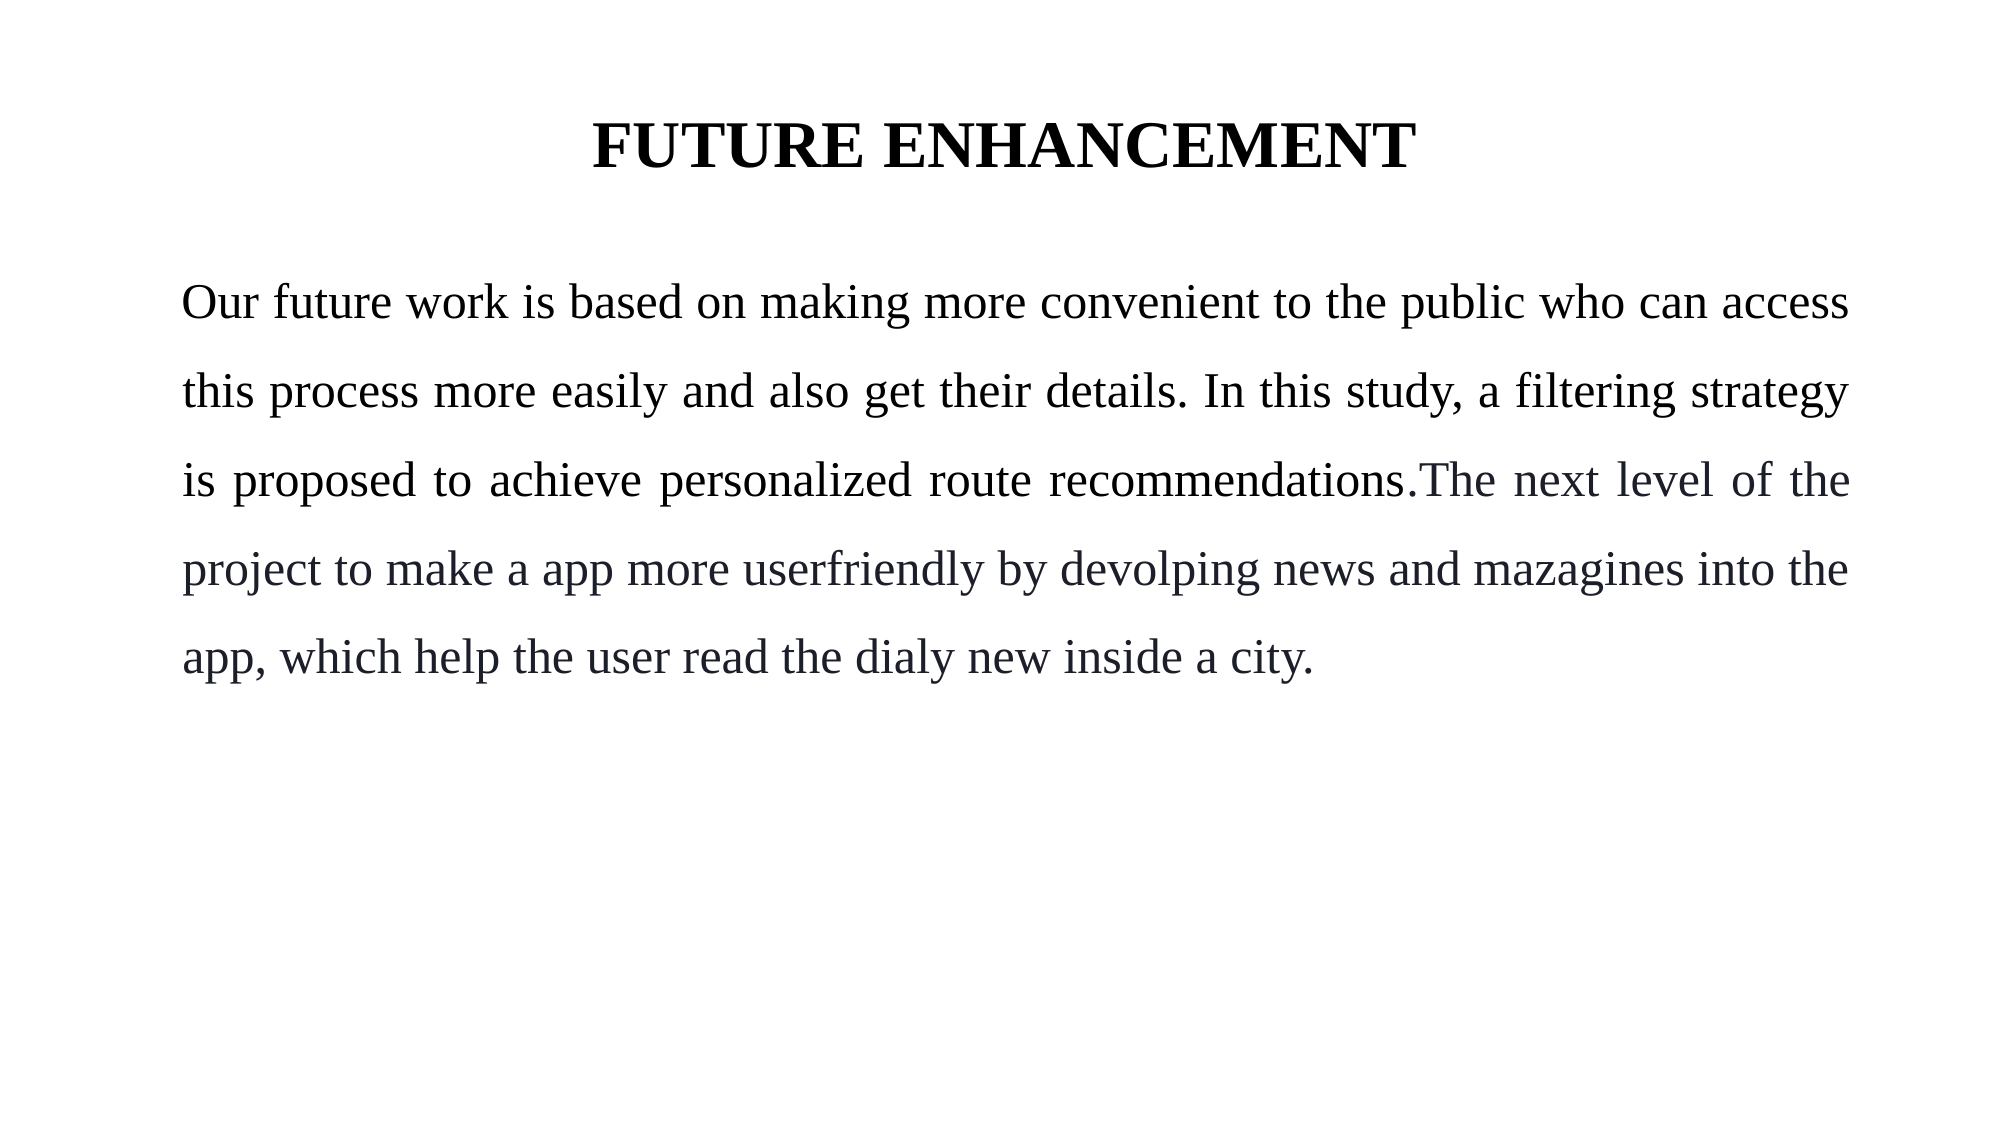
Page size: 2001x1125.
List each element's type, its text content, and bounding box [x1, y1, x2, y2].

title FUTURE ENHANCEMENT [165, 84, 1845, 197]
subtitle Our future work is based on making more convenient to the public who can access this process more easily and also get their details. In this study, a filtering strategy is proposed to achieve personalized route recommendations.The next level of the project to make a app more userfriendly by devolping news and mazagines into the app, which help the user read the dialy new inside a city. [106, 232, 1879, 948]
